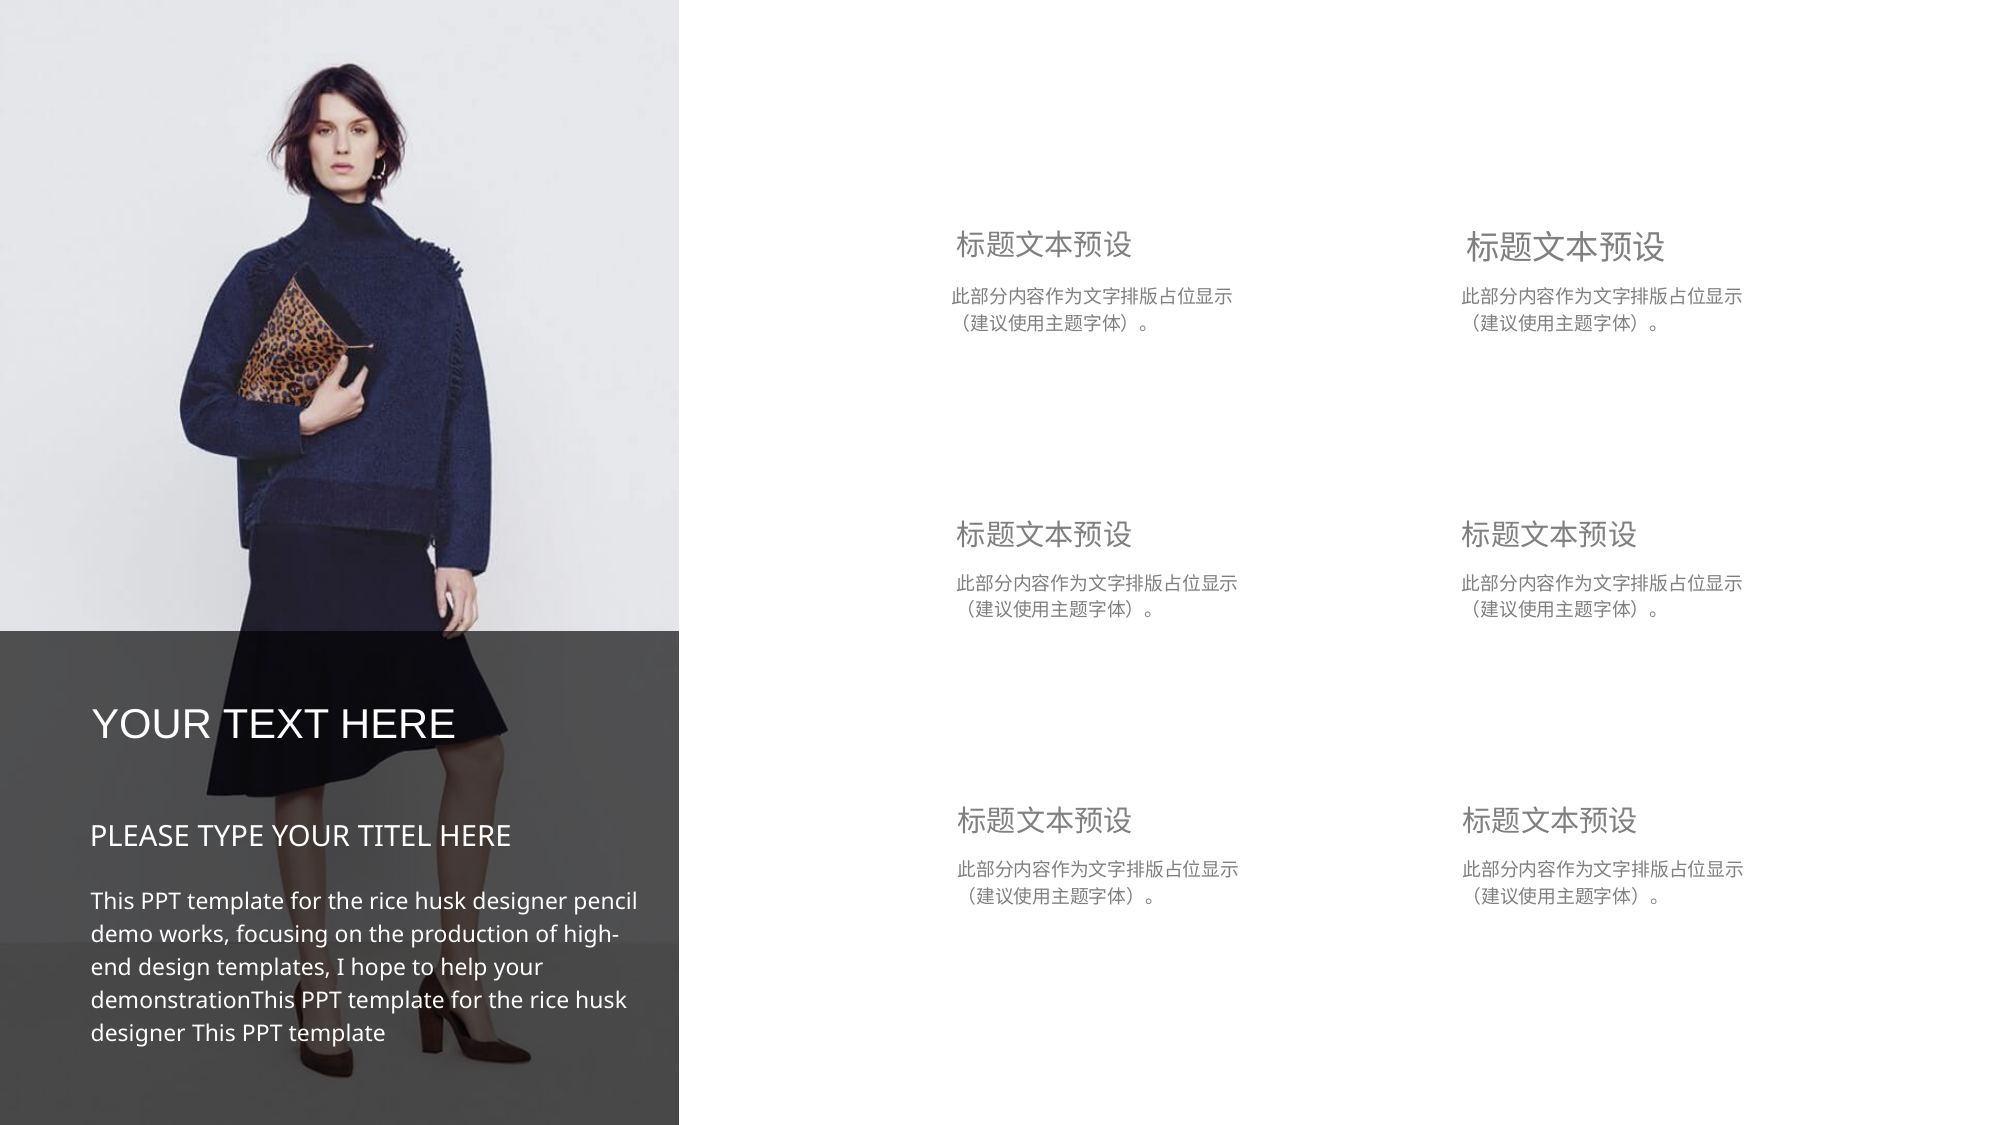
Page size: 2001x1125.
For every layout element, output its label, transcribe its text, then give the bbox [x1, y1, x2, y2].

text_box 标题文本预设 [1457, 504, 1678, 564]
text_box 标题文本预设 [952, 504, 1173, 564]
text_box 标题文本预设 [953, 790, 1174, 850]
text_box 此部分内容作为文字排版占位显示 （建议使用主题字体）。 [1457, 562, 1896, 632]
text_box 标题文本预设 [952, 214, 1173, 274]
text_box 此部分内容作为文字排版占位显示 （建议使用主题字体）。 [947, 276, 1386, 345]
text_box 此部分内容作为文字排版占位显示 （建议使用主题字体）。 [1457, 276, 1857, 345]
picture [0, 0, 679, 1125]
text_box 此部分内容作为文字排版占位显示 （建议使用主题字体）。 [953, 848, 1392, 918]
text_box 此部分内容作为文字排版占位显示 （建议使用主题字体）。 [1458, 848, 1897, 918]
text_box 标题文本预设 [1458, 790, 1678, 850]
text_box 此部分内容作为文字排版占位显示 （建议使用主题字体）。 [952, 562, 1391, 632]
text_box 标题文本预设 [1462, 216, 1682, 276]
